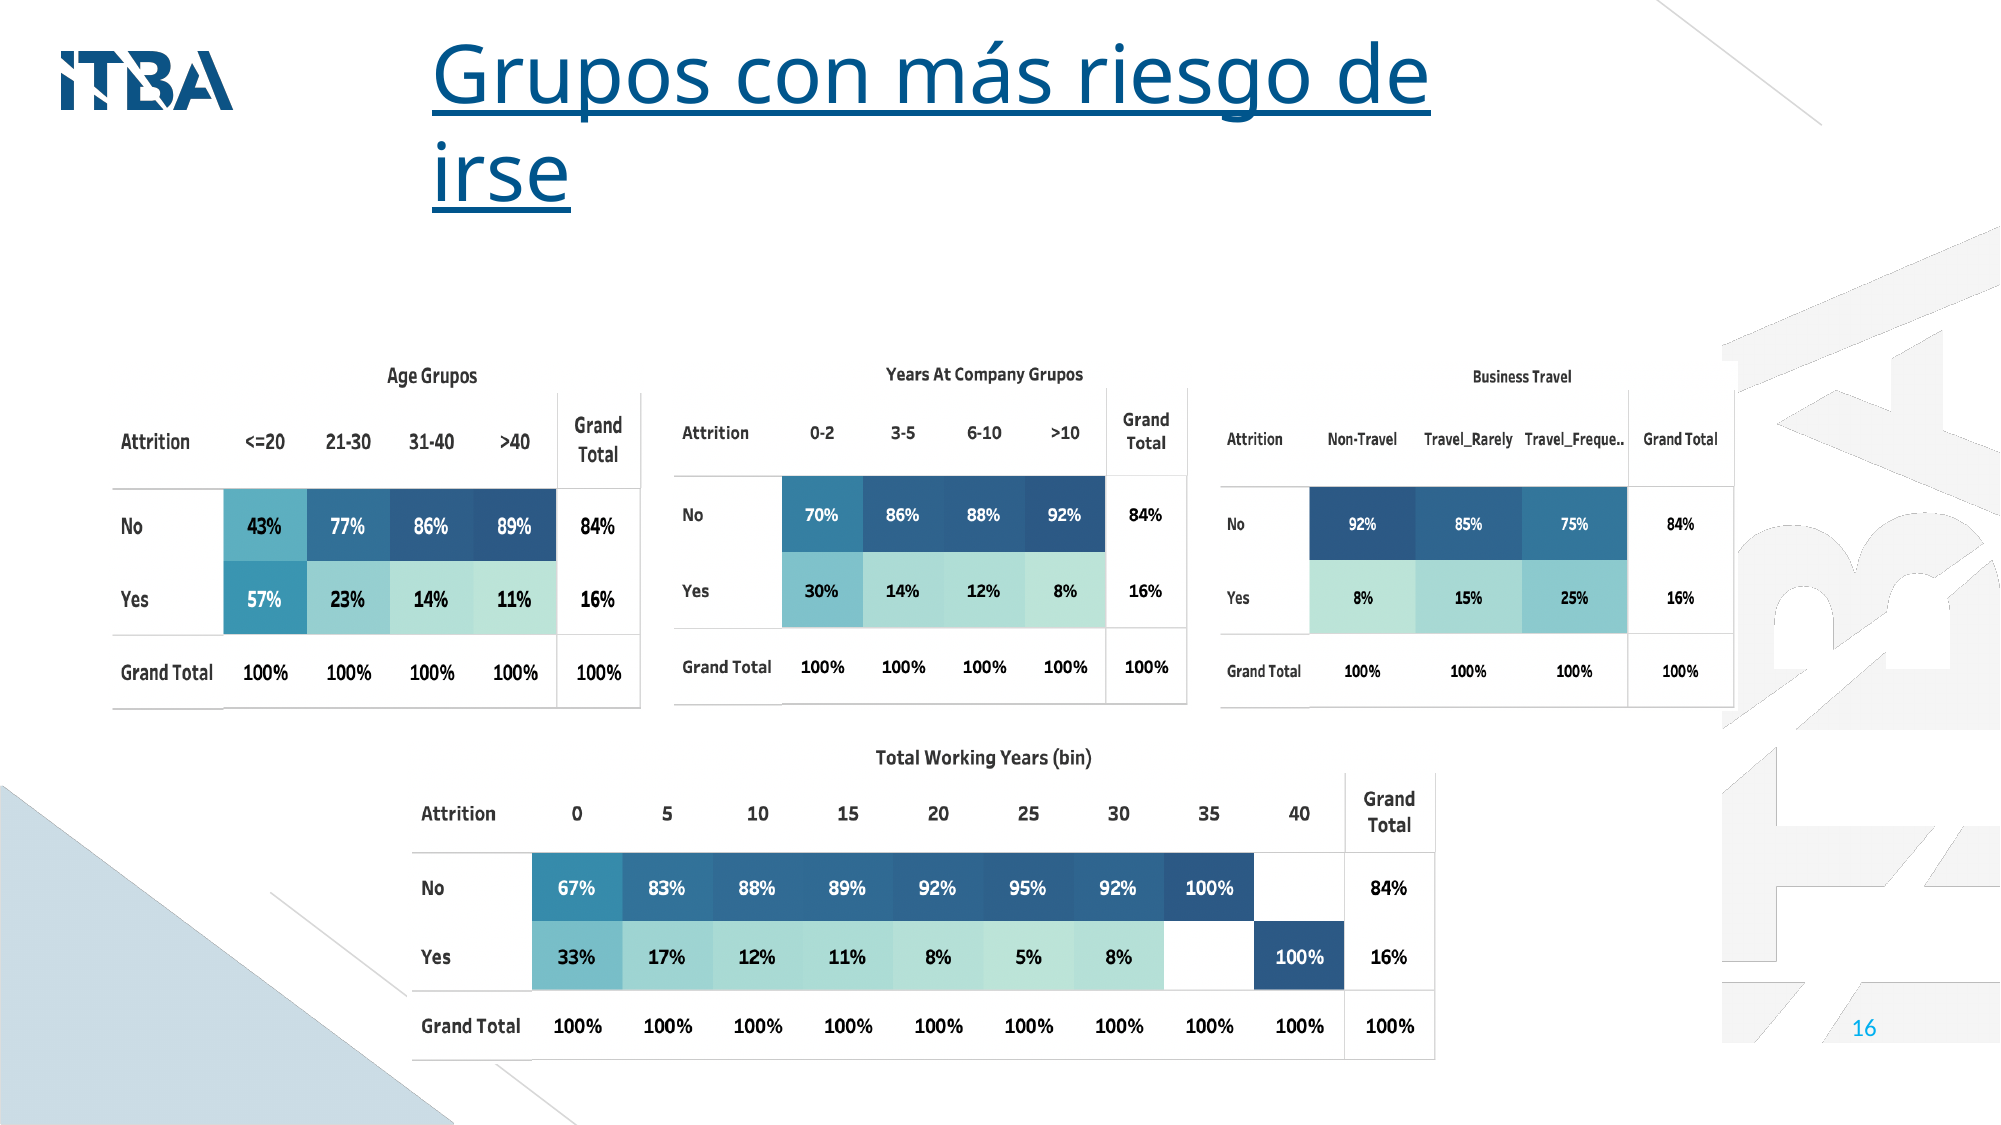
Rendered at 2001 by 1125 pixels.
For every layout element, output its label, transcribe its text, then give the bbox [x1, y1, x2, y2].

text_box Grupos con más riesgo de irse [416, 119, 1599, 233]
picture [1, 740, 1439, 1125]
picture [61, 50, 234, 110]
picture [671, 361, 1192, 711]
slide_number ‹#› [1443, 989, 1892, 1064]
picture [107, 361, 644, 711]
picture [1219, 225, 2000, 1043]
